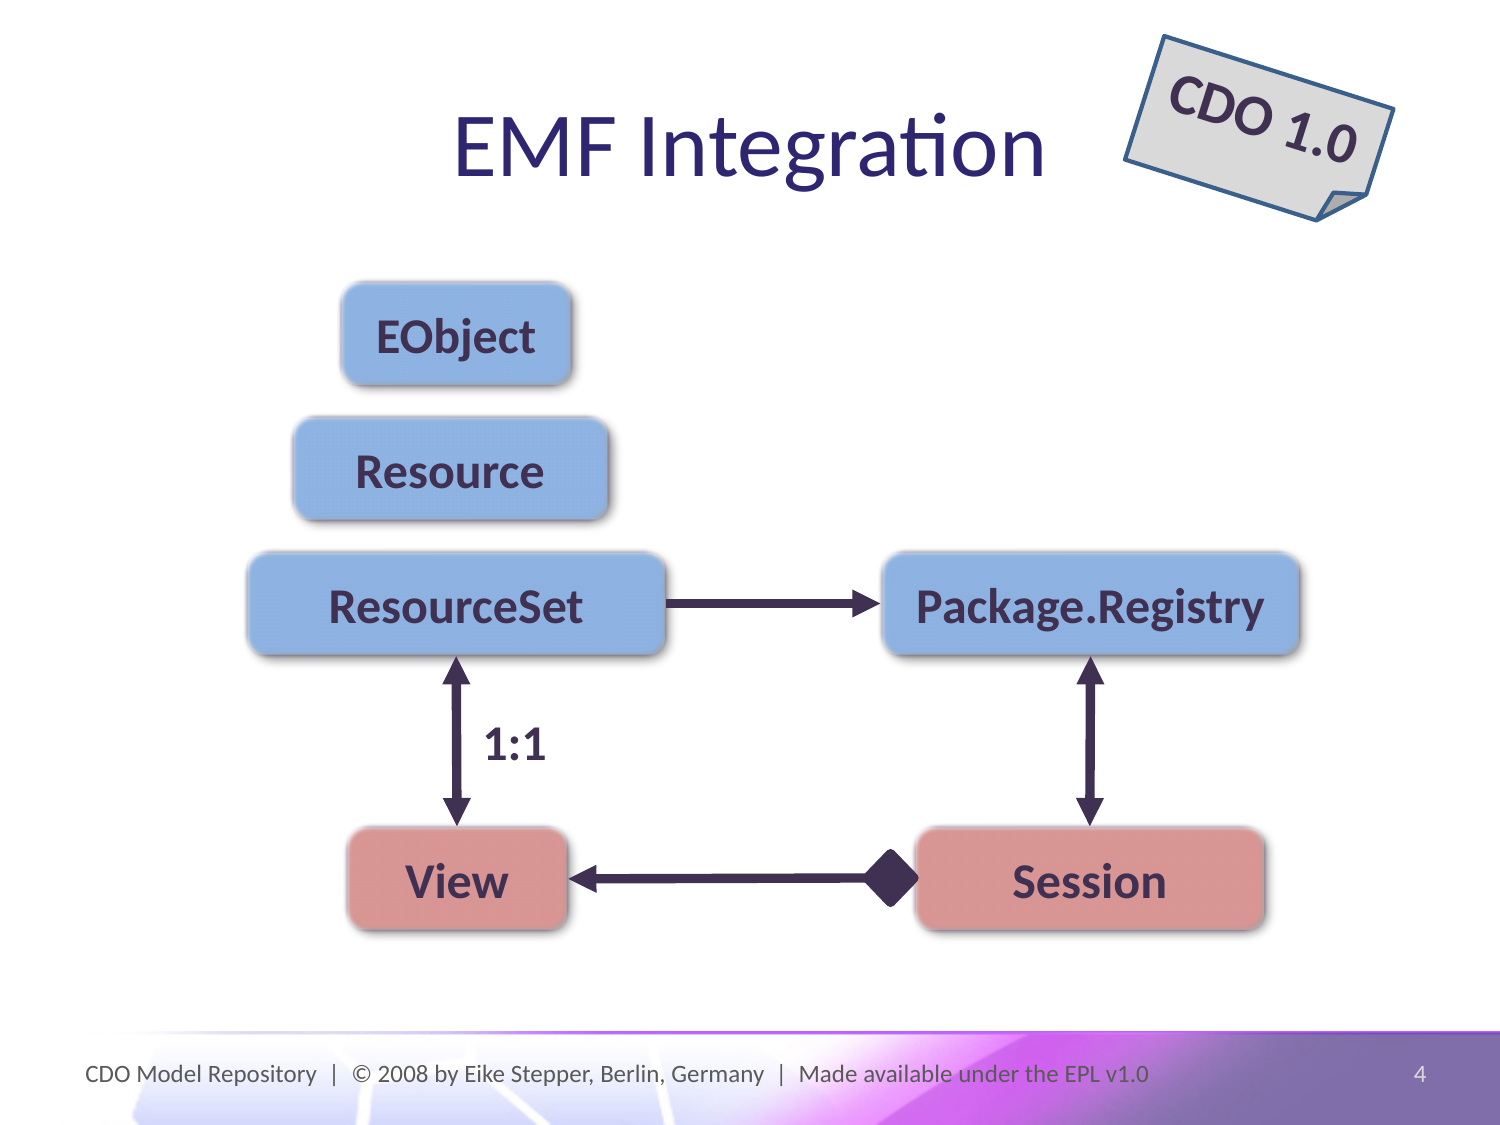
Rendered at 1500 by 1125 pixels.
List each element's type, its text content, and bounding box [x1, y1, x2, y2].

footer CDO Model Repository | © 2008 by Eike Stepper, Berlin, Germany | Made available under the EPL v1.0 [70, 1042, 1325, 1103]
picture [0, 1031, 1500, 1125]
text_box 1:1 [467, 703, 562, 778]
text_box [865, 851, 917, 905]
text_box EObject [346, 287, 566, 381]
text_box Resource [298, 422, 604, 516]
text_box Session [920, 832, 1260, 926]
text_box View [352, 832, 563, 926]
text_box CDO 1.0 [1123, 34, 1396, 223]
text_box Package.Registry [887, 557, 1295, 651]
text_box ResourceSet [252, 557, 661, 651]
slide_number 4 [1335, 1042, 1442, 1103]
title EMF Integration [70, 46, 1430, 233]
